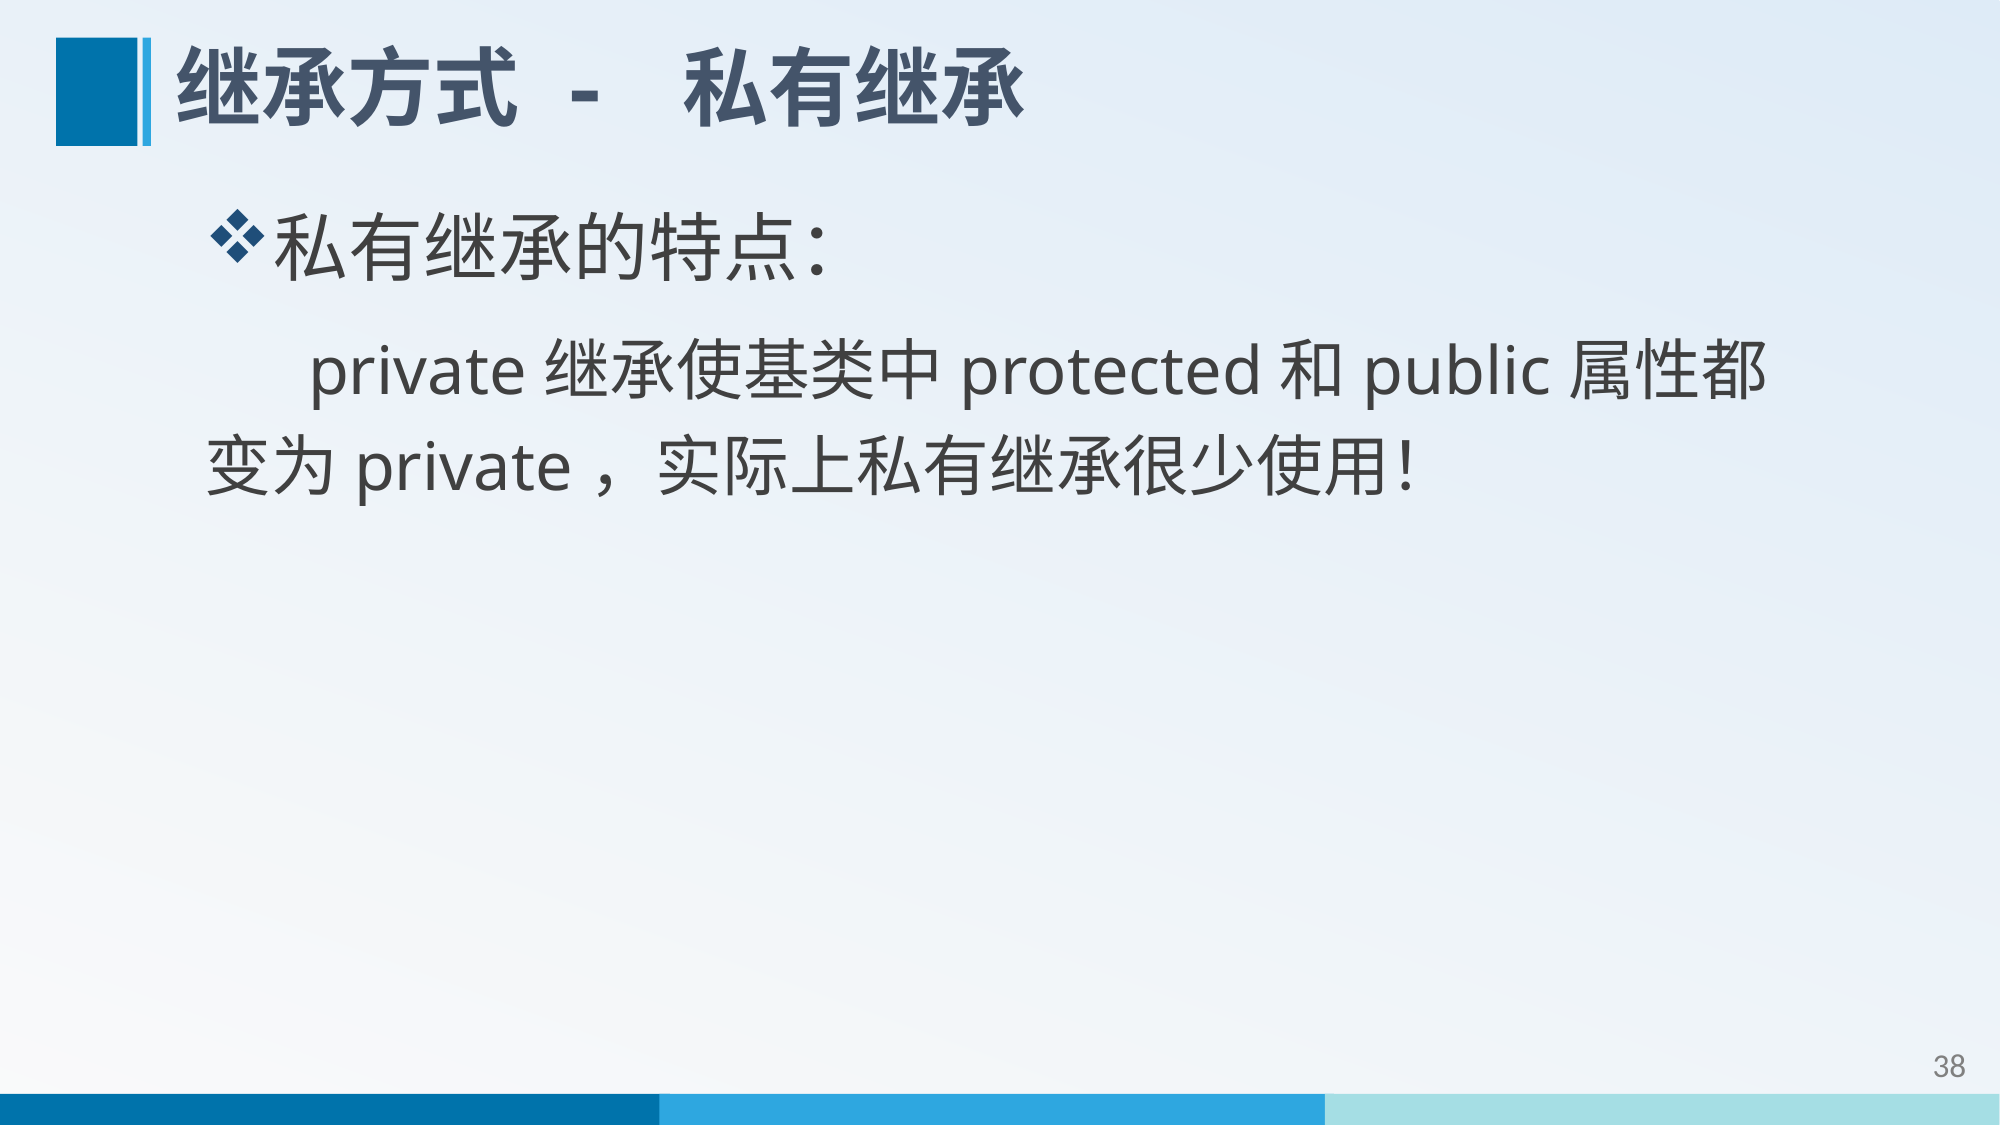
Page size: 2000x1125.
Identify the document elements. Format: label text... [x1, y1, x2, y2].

list 私有继承的特点： private继承使基类中protected和public属性都变为private，实际上私有继承很少使用！ [189, 193, 1842, 642]
title 继承方式 - 私有继承 [160, 37, 1791, 146]
